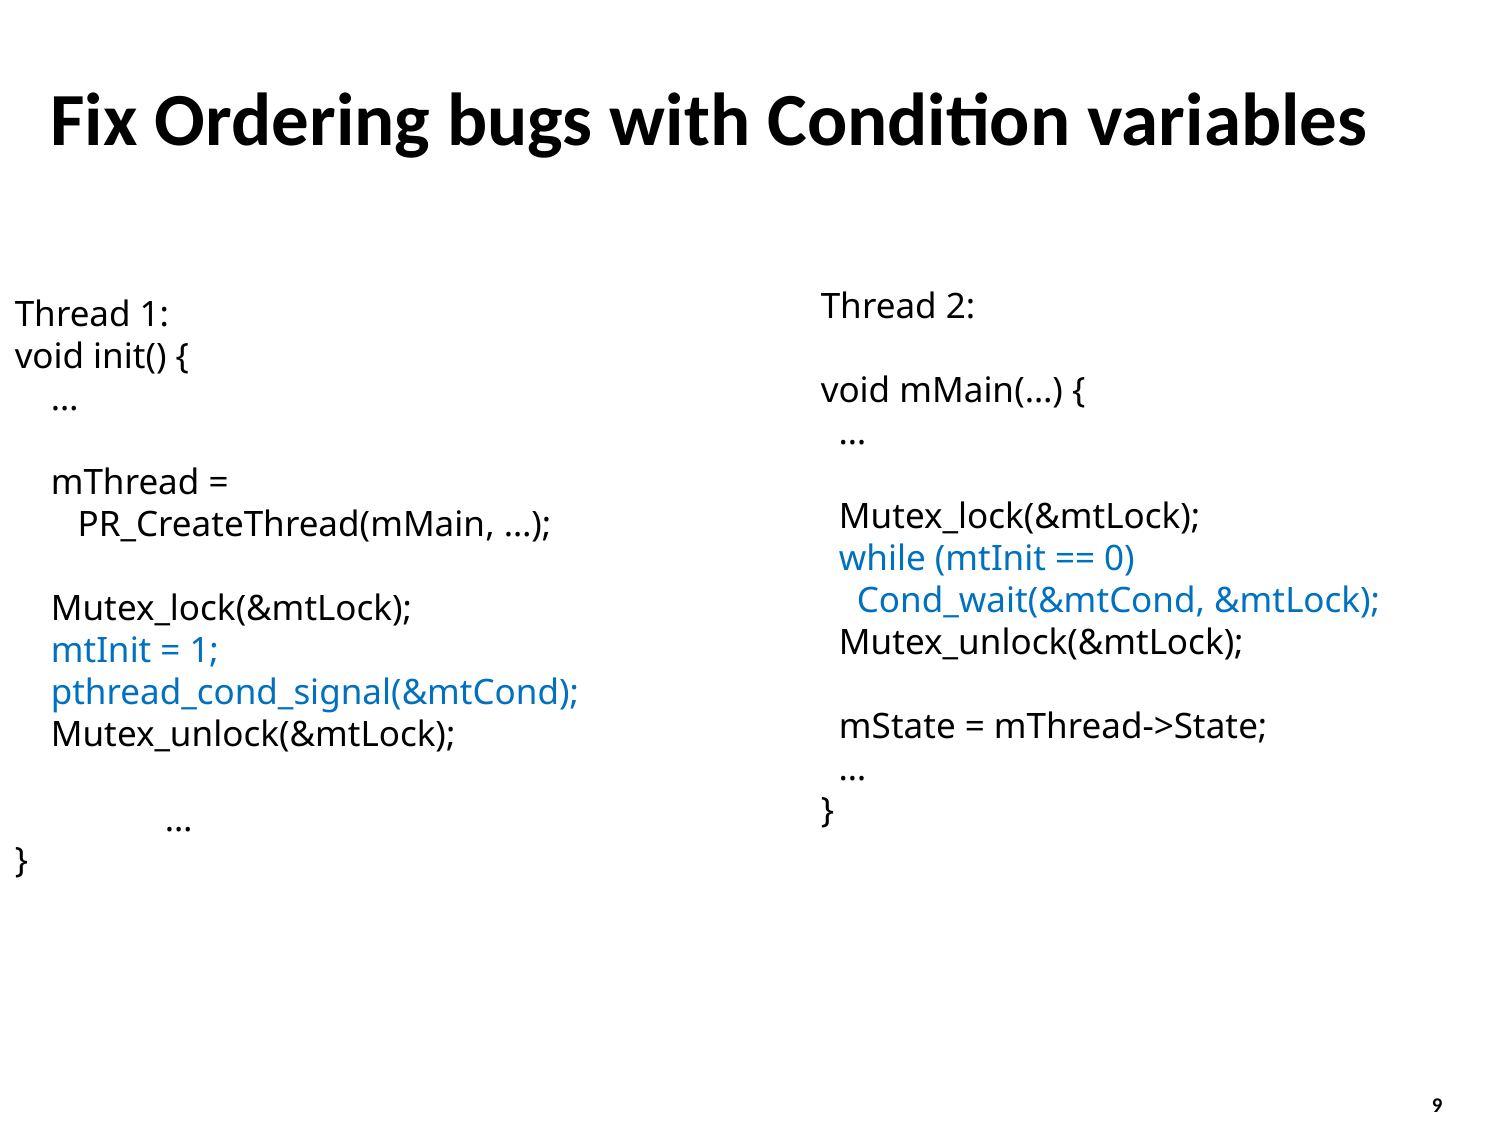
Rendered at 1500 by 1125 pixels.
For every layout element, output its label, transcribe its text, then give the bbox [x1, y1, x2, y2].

title Fix Ordering bugs with Condition variables [35, 10, 1458, 221]
text_box Thread 1: void init() { … mThread = PR_CreateThread(mMain, …); Mutex_lock(&mtLock); mtInit = 1; pthread_cond_signal(&mtCond); Mutex_unlock(&mtLock); … } [0, 283, 862, 888]
text_box Thread 2: void mMain(…) { … Mutex_lock(&mtLock); while (mtInit == 0) Cond_wait(&mtCond, &mtLock); Mutex_unlock(&mtLock); mState = mThread->State; … } [820, 283, 1500, 966]
